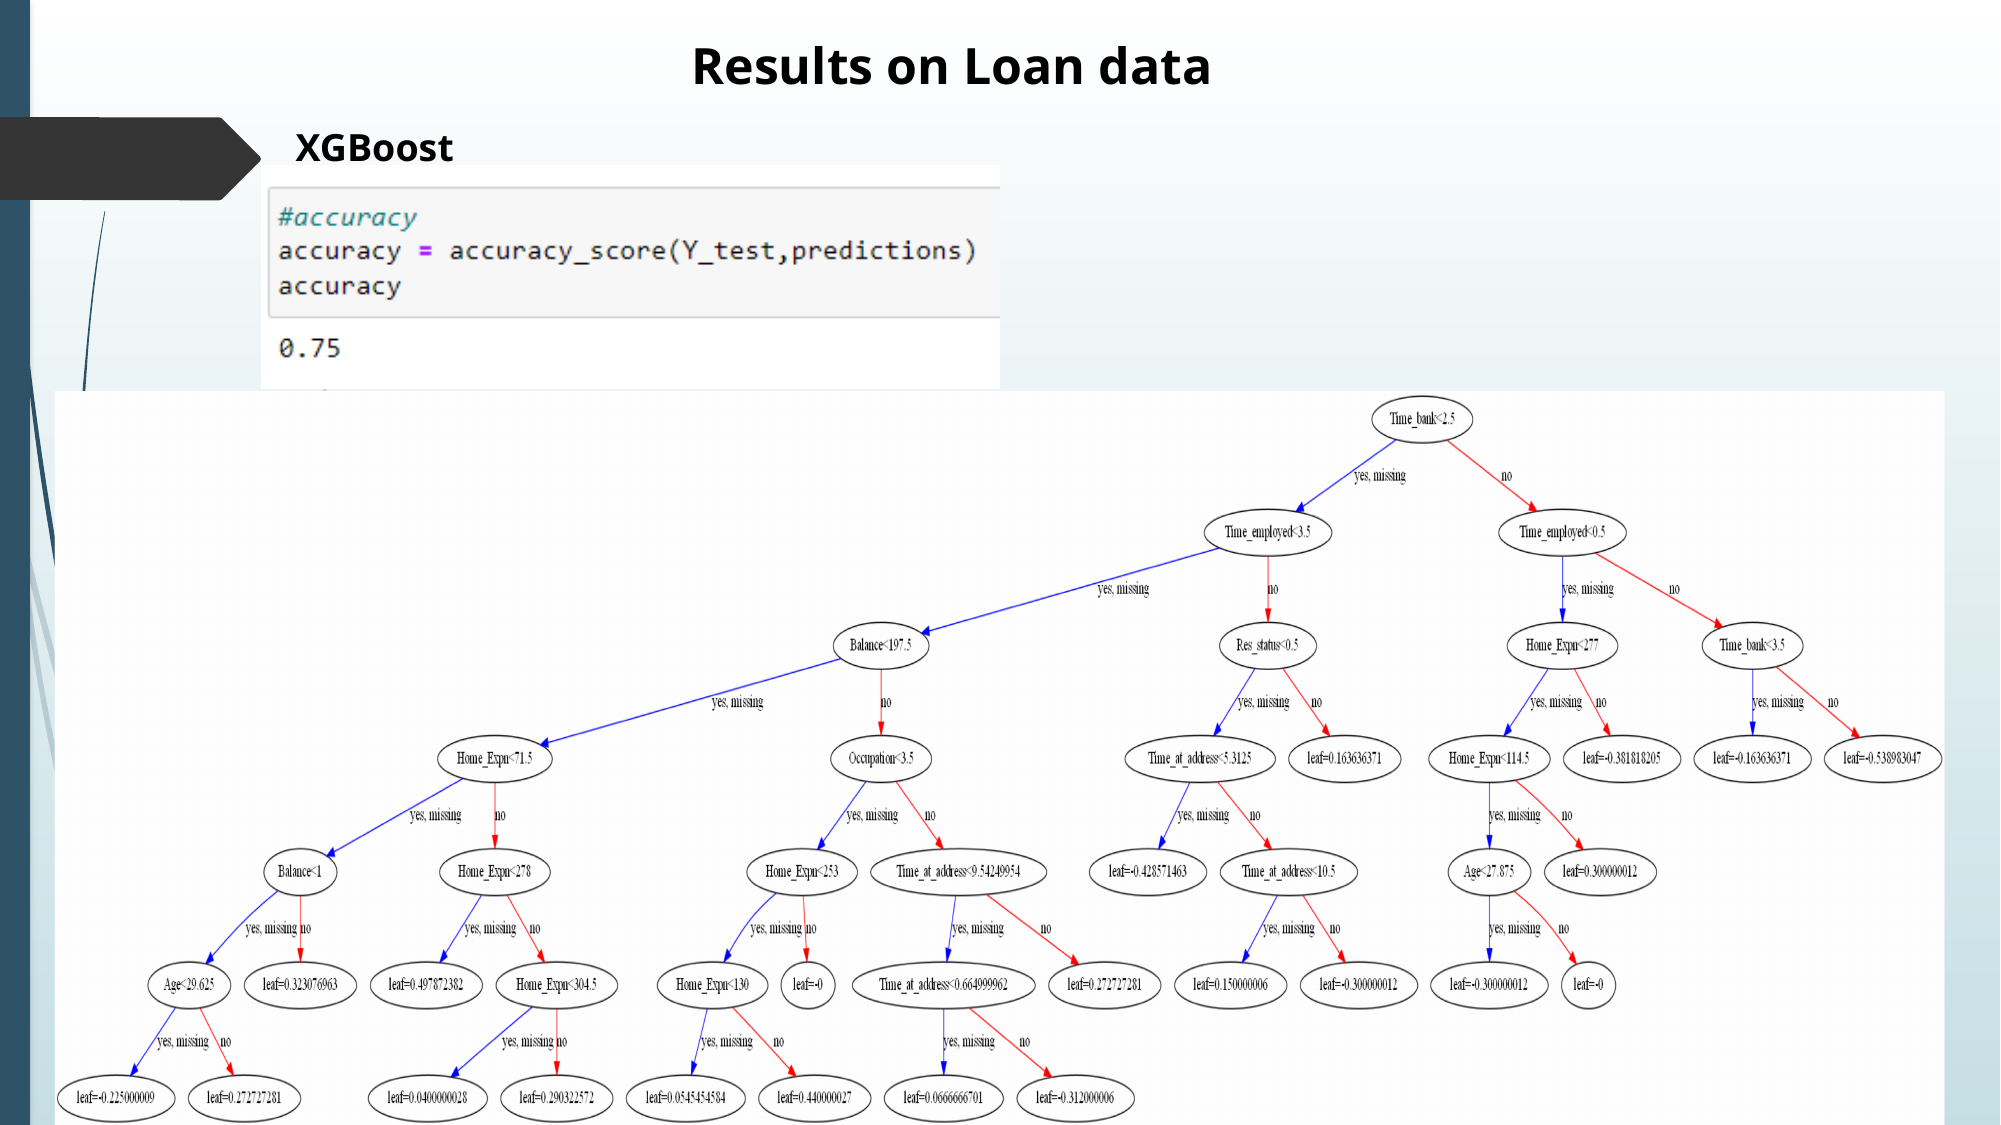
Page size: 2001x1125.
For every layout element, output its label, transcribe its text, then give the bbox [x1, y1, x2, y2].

picture [53, 165, 1947, 1125]
text_box Results on Loan data [677, 27, 1541, 103]
text_box XGBoost [280, 116, 506, 165]
